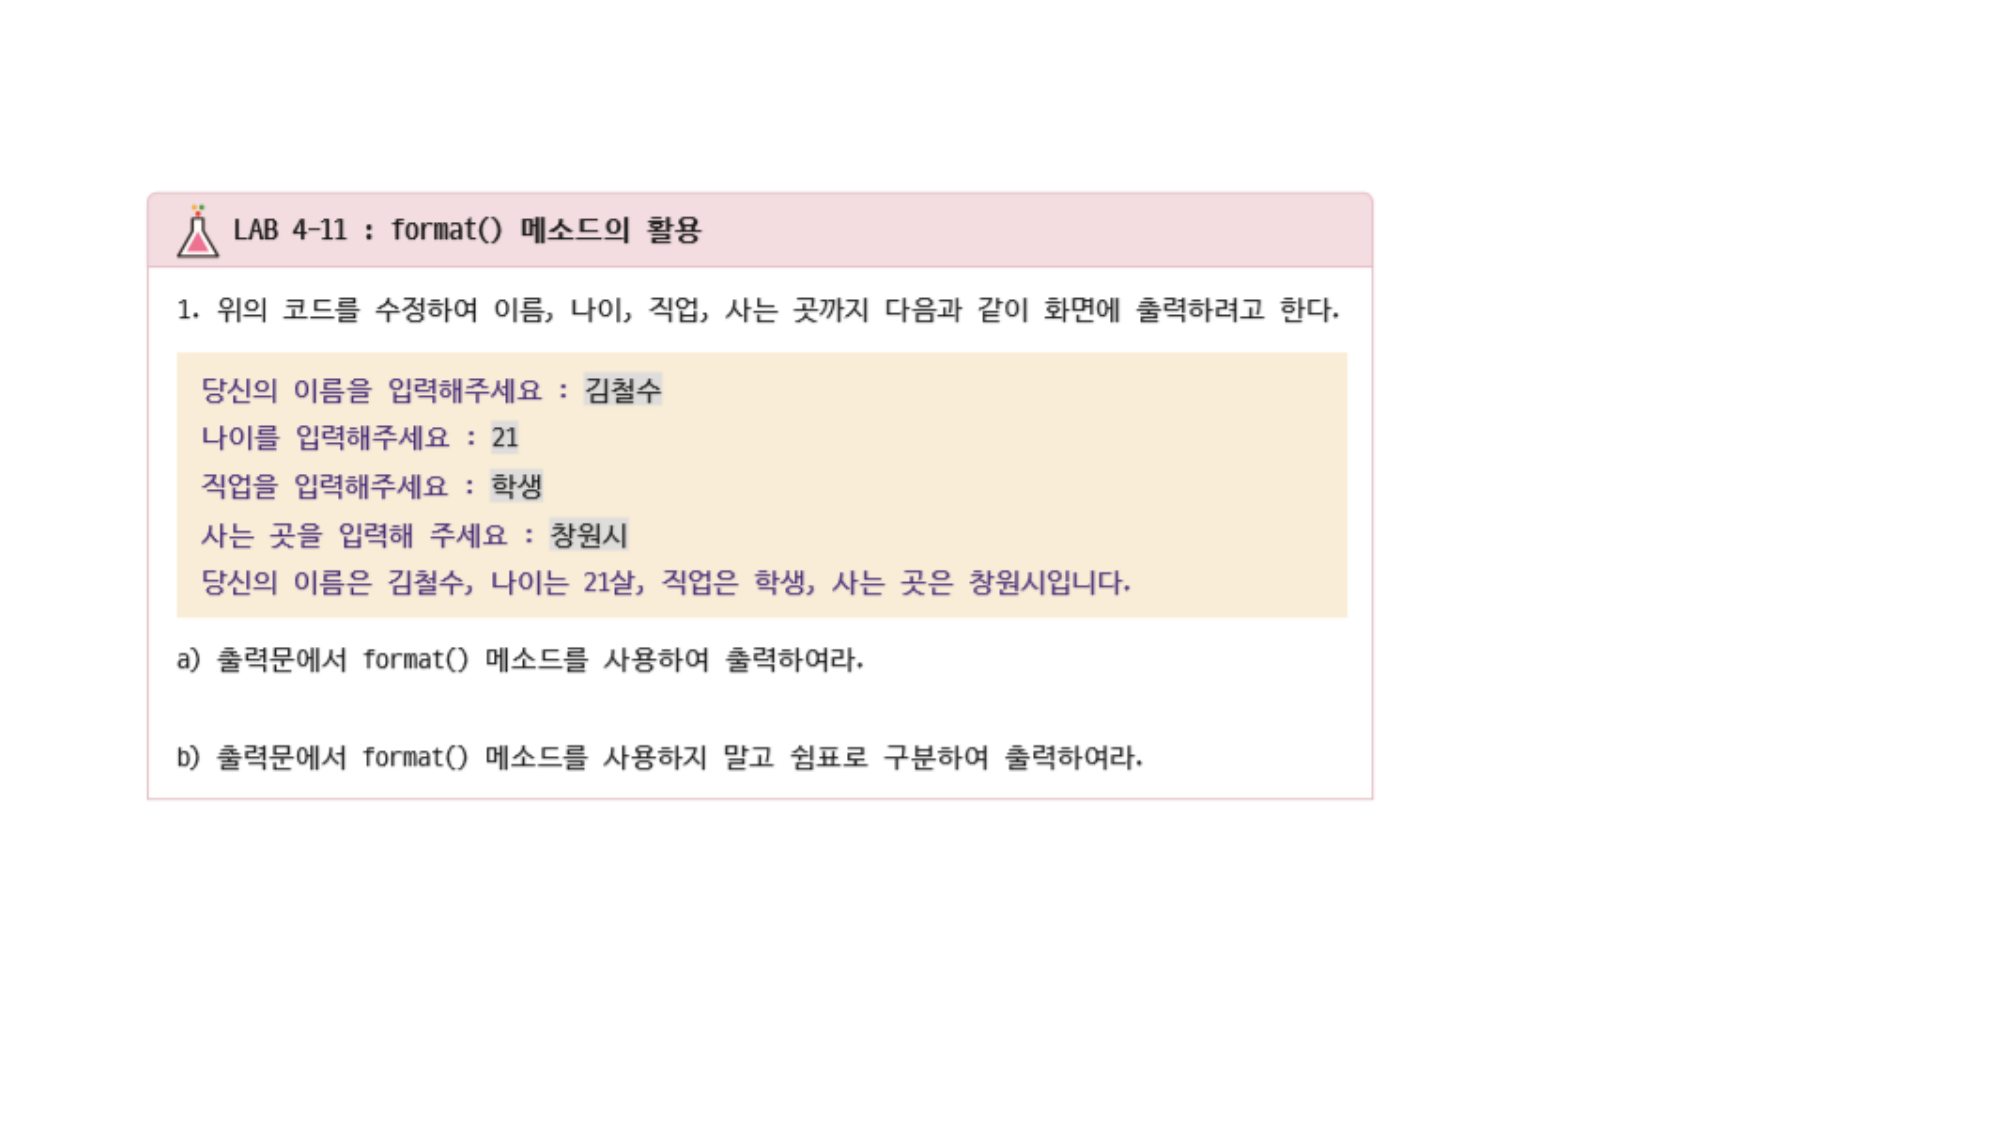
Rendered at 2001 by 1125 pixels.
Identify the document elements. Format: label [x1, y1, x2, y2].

picture [121, 174, 1402, 834]
